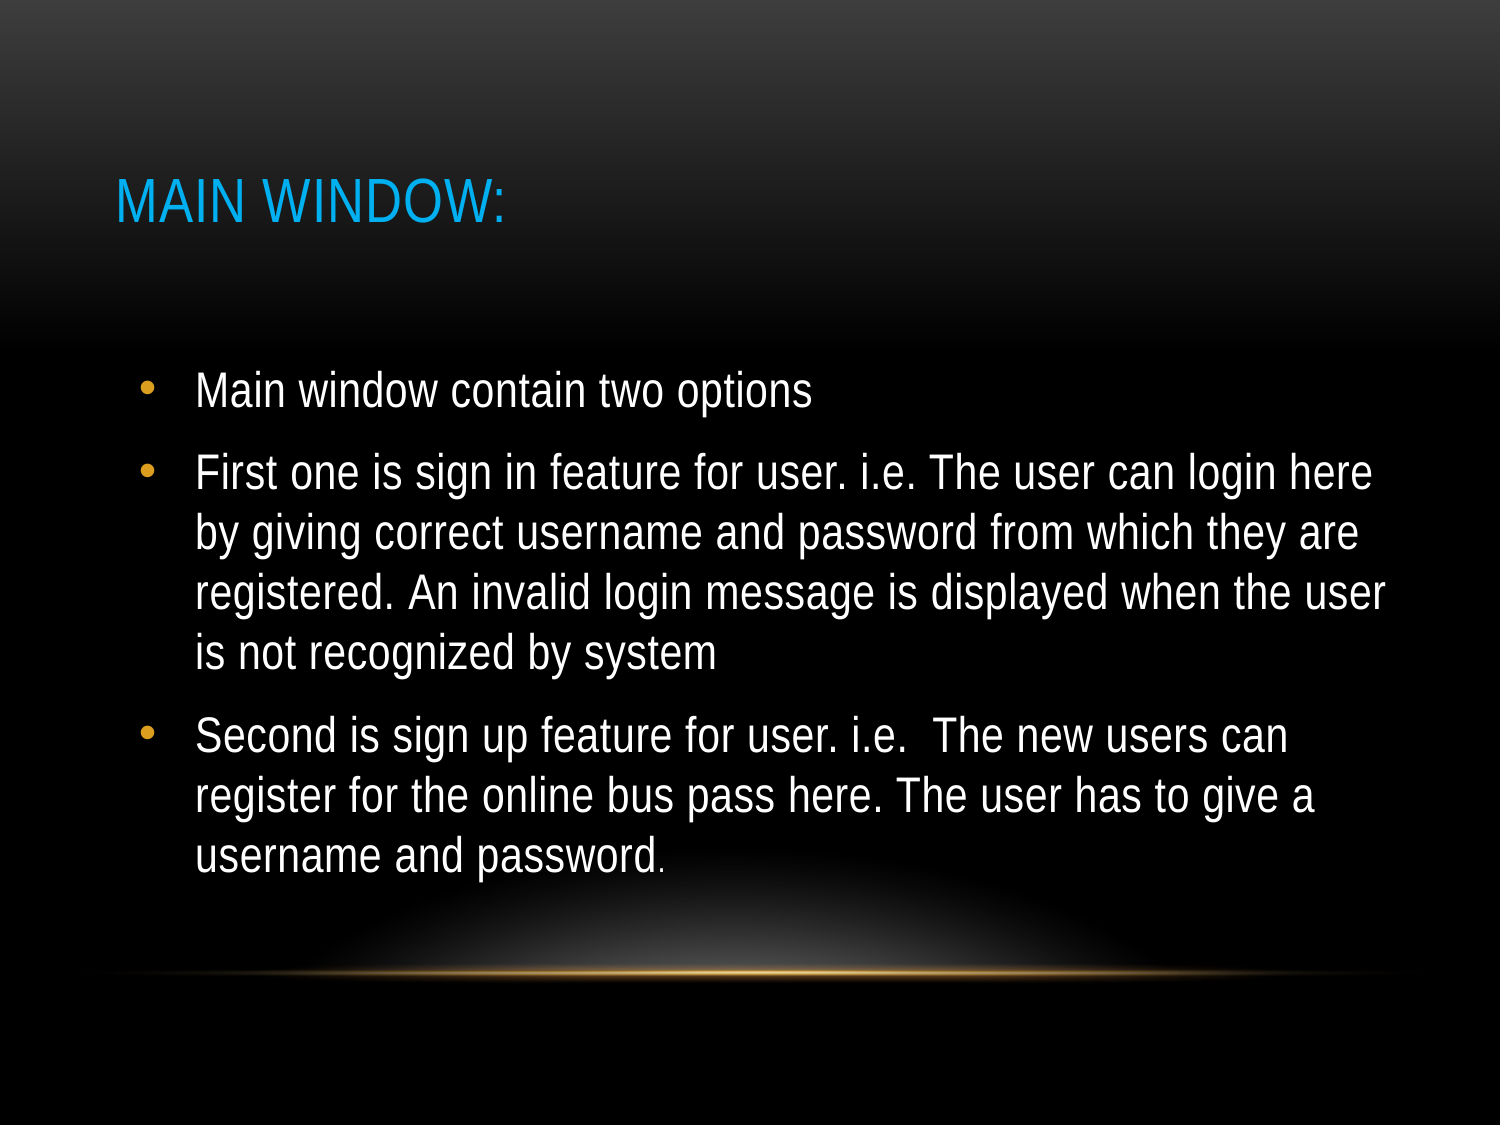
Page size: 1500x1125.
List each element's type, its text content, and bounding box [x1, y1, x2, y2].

picture [0, 0, 1500, 1125]
title Main window: [100, 54, 1401, 243]
list Main window contain two options First one is sign in feature for user. i.e. The user can login here by giving correct username and password from which they are registered. An invalid login message is displayed when the user is not recognized by system Second is sign up feature for user. i.e. The new users can register for the online bus pass here. The user has to give a username and password. [123, 349, 1424, 1025]
